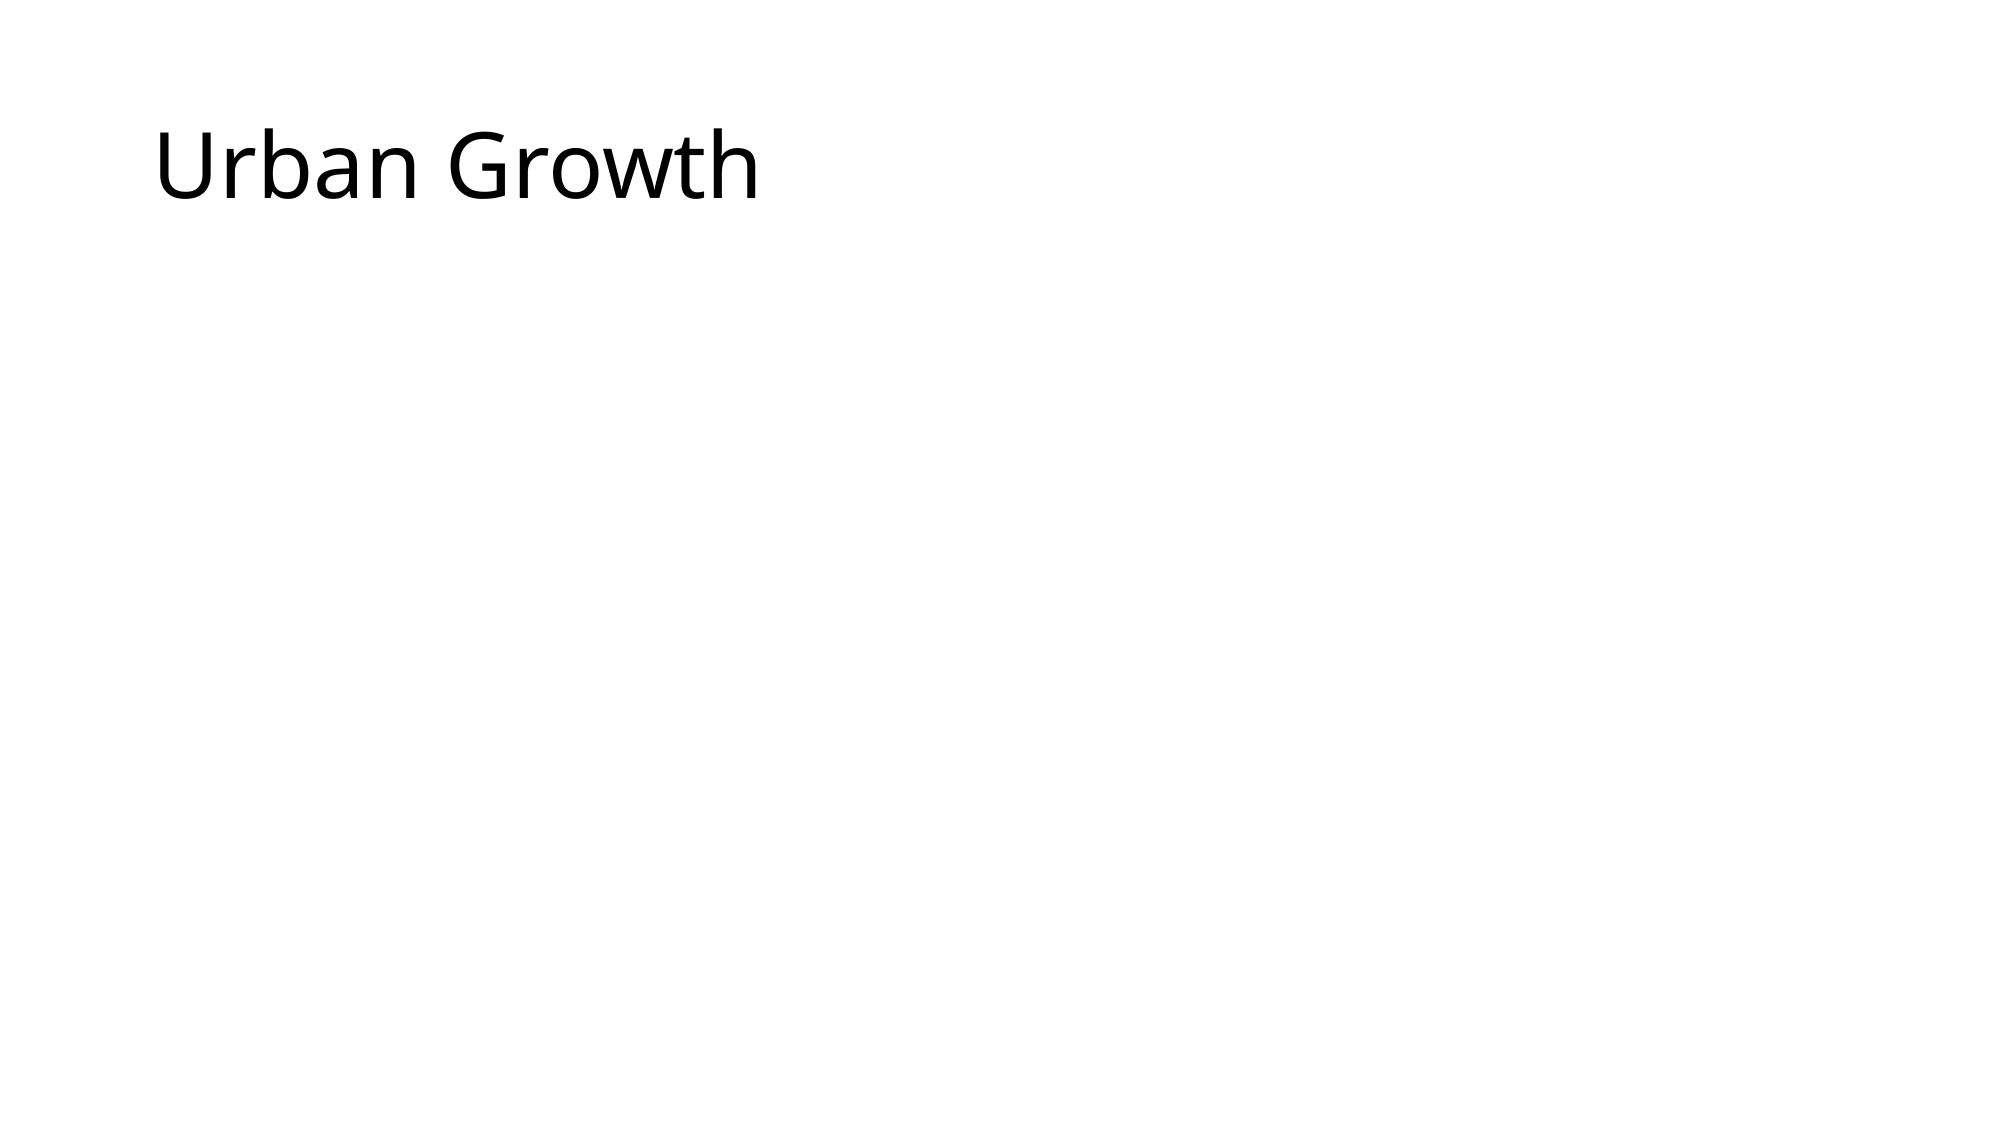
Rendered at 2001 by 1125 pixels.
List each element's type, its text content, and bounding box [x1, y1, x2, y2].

title Urban Growth [137, 59, 1863, 278]
